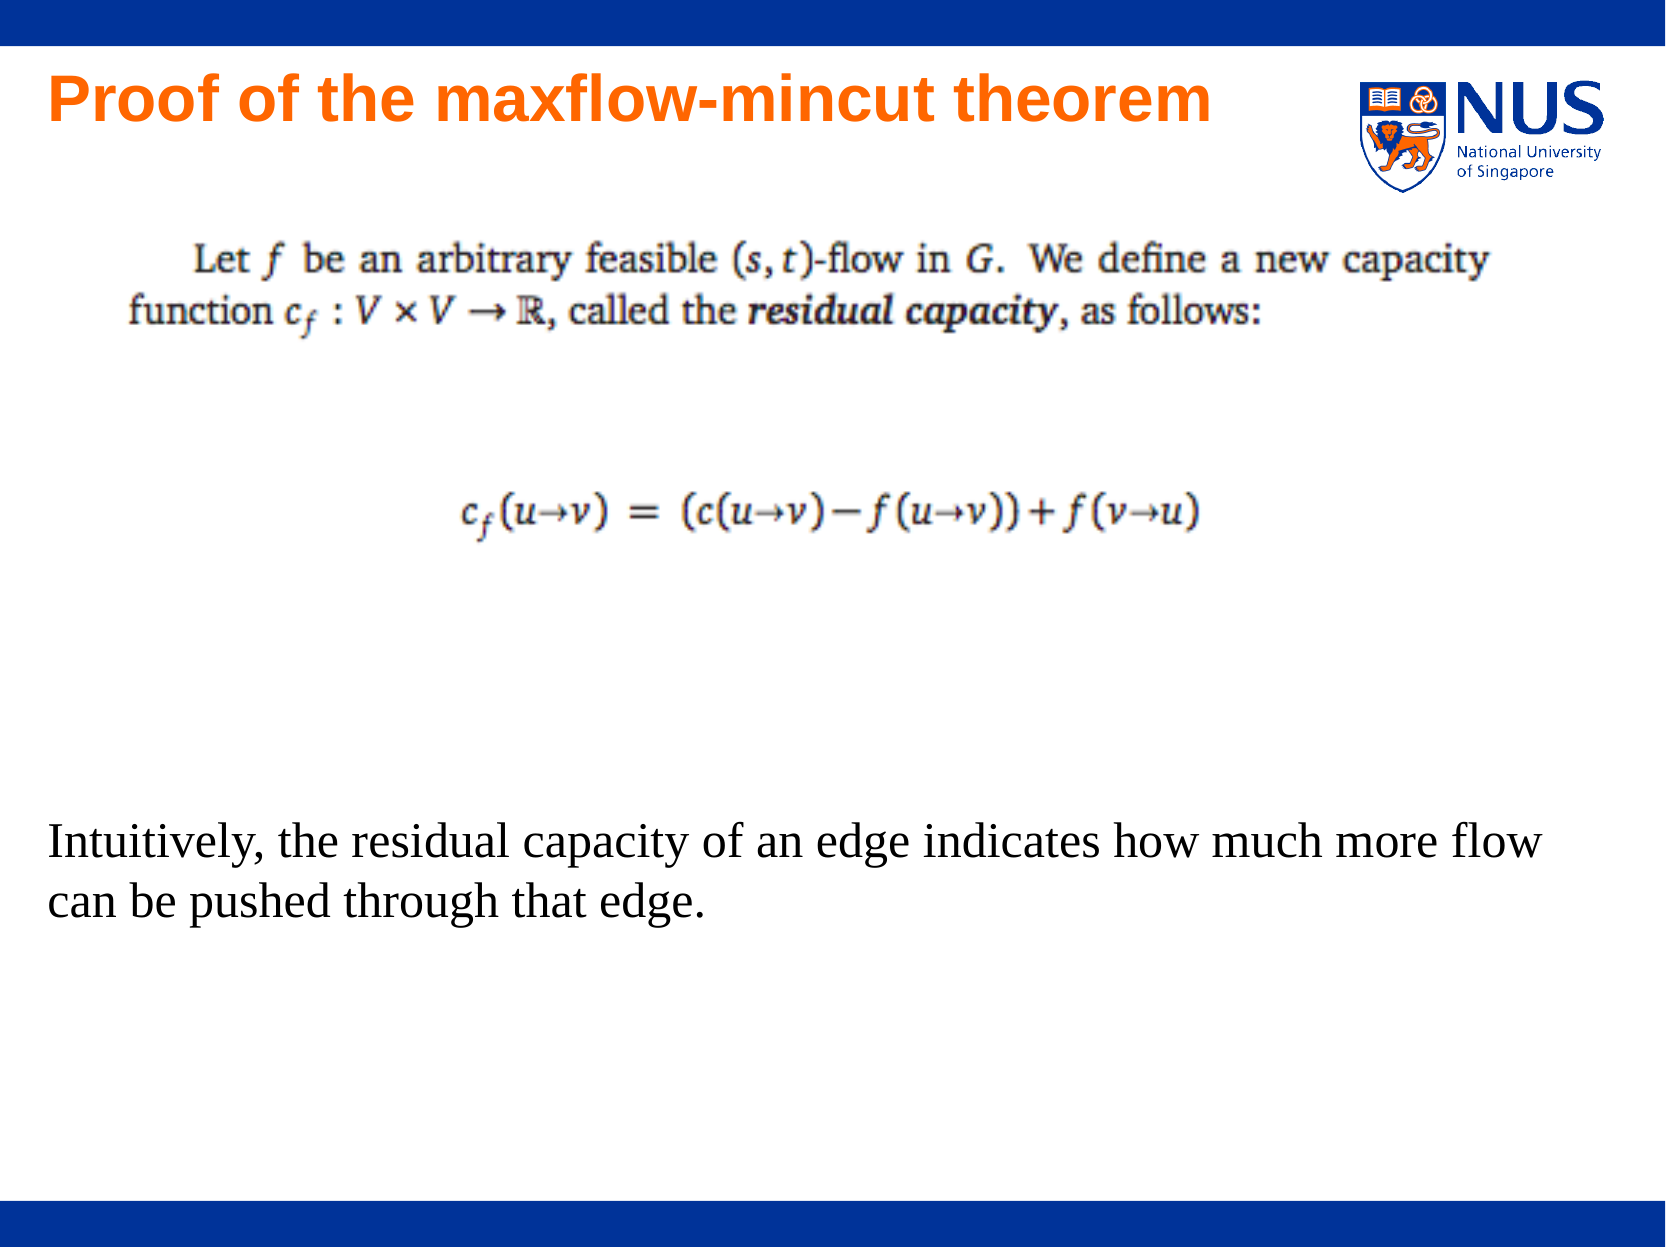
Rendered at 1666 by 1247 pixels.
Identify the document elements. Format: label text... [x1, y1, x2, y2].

picture [99, 210, 1504, 349]
text_box Proof of the maxflow-mincut theorem [32, 48, 1358, 211]
picture [432, 461, 1208, 560]
text_box Intuitively, the residual capacity of an edge indicates how much more flow can be pushed through that edge. [32, 800, 1571, 936]
picture [1358, 70, 1615, 201]
